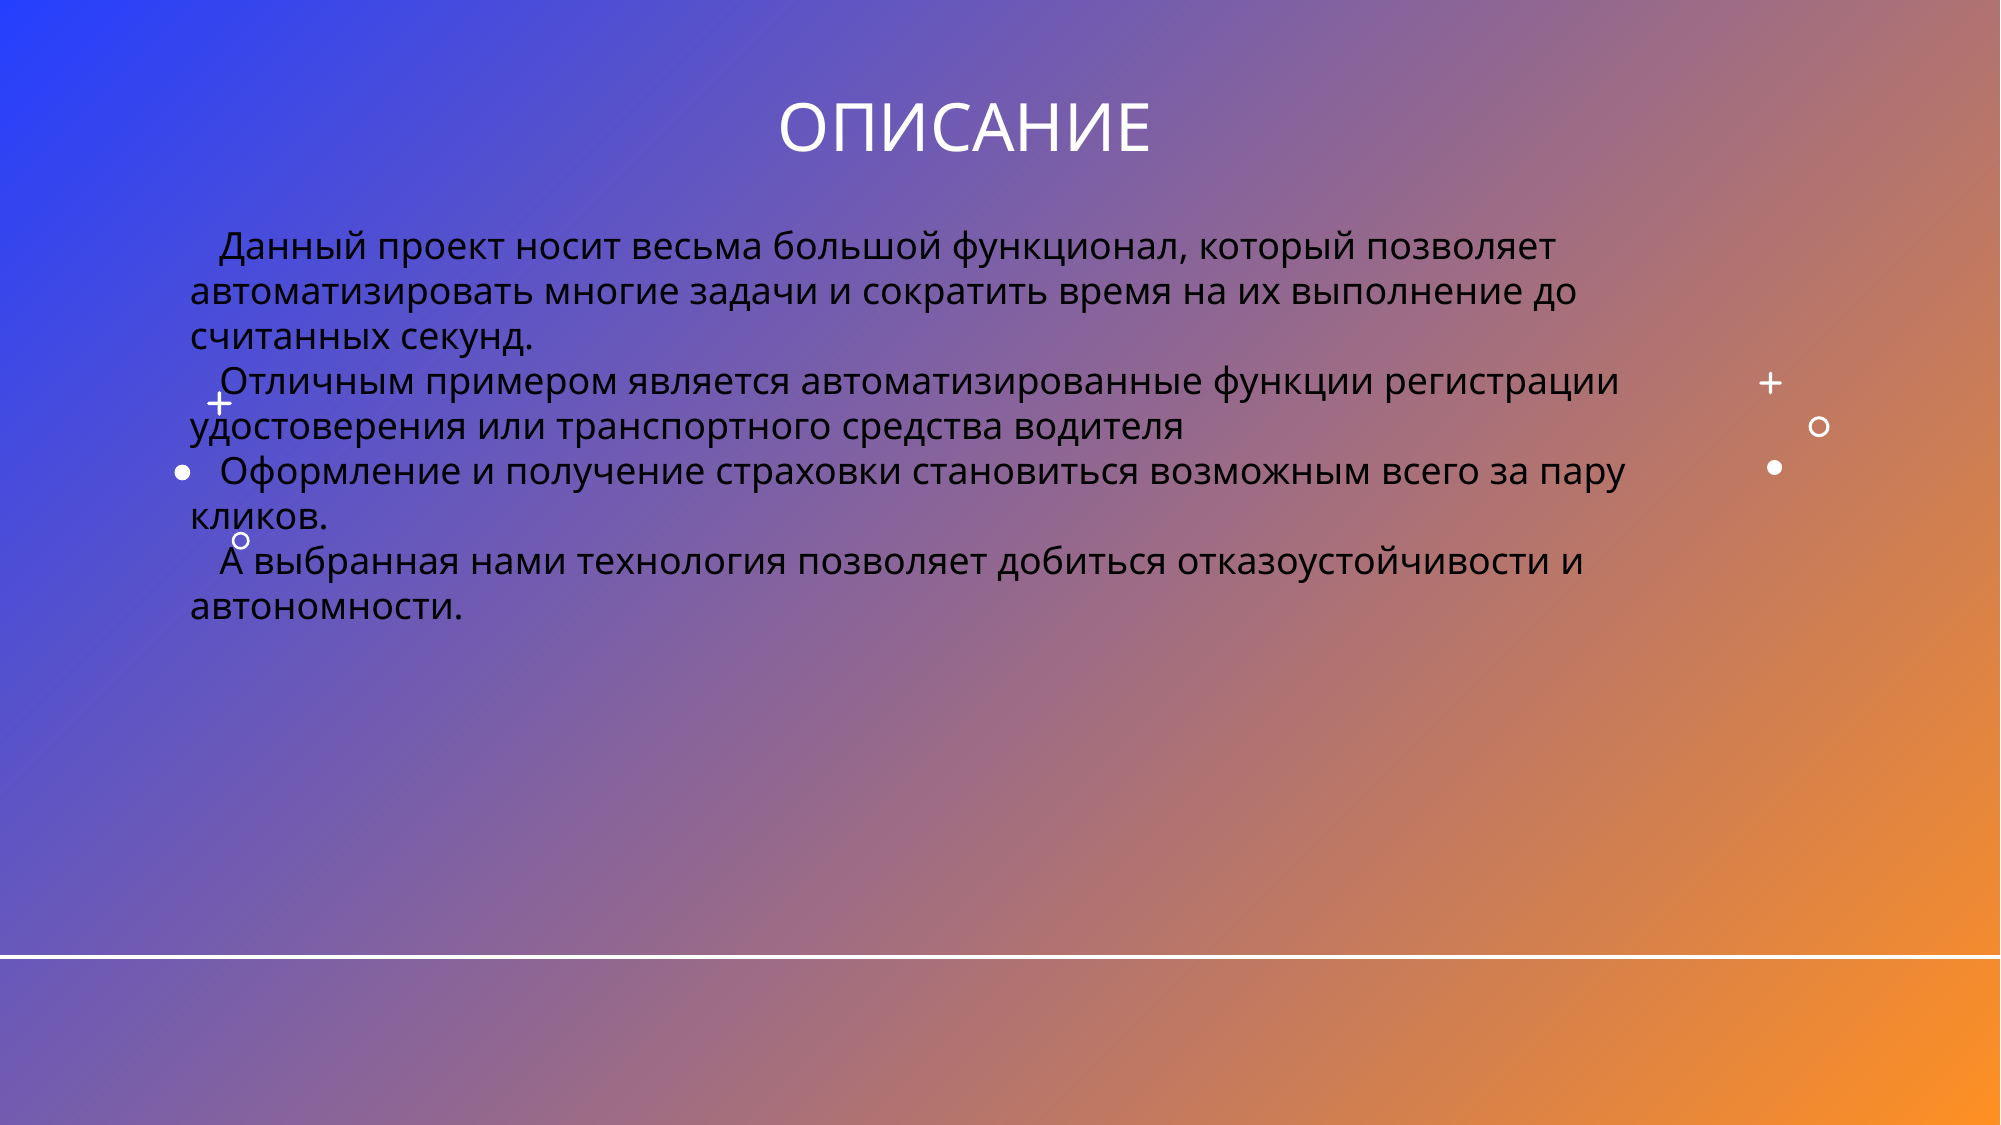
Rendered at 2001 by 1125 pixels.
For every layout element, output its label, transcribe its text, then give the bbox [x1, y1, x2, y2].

text_box [1759, 371, 1782, 395]
text_box [0, 959, 2000, 1125]
title Описание [215, 0, 1716, 174]
text_box [1808, 416, 1830, 438]
text_box [1767, 459, 1783, 475]
text_box Данный проект носит весьма большой функционал, который позволяет автоматизировать многие задачи и сократить время на их выполнение до считанных секунд. Отличным примером является автоматизированные функции регистрации удостоверения или транспортного средства водителя Оформление и получение страховки становиться возможным всего за пару кликов. А выбранная нами технология позволяет добиться отказоустойчивости и автономности. [175, 214, 1679, 635]
text_box [0, 0, 2000, 955]
